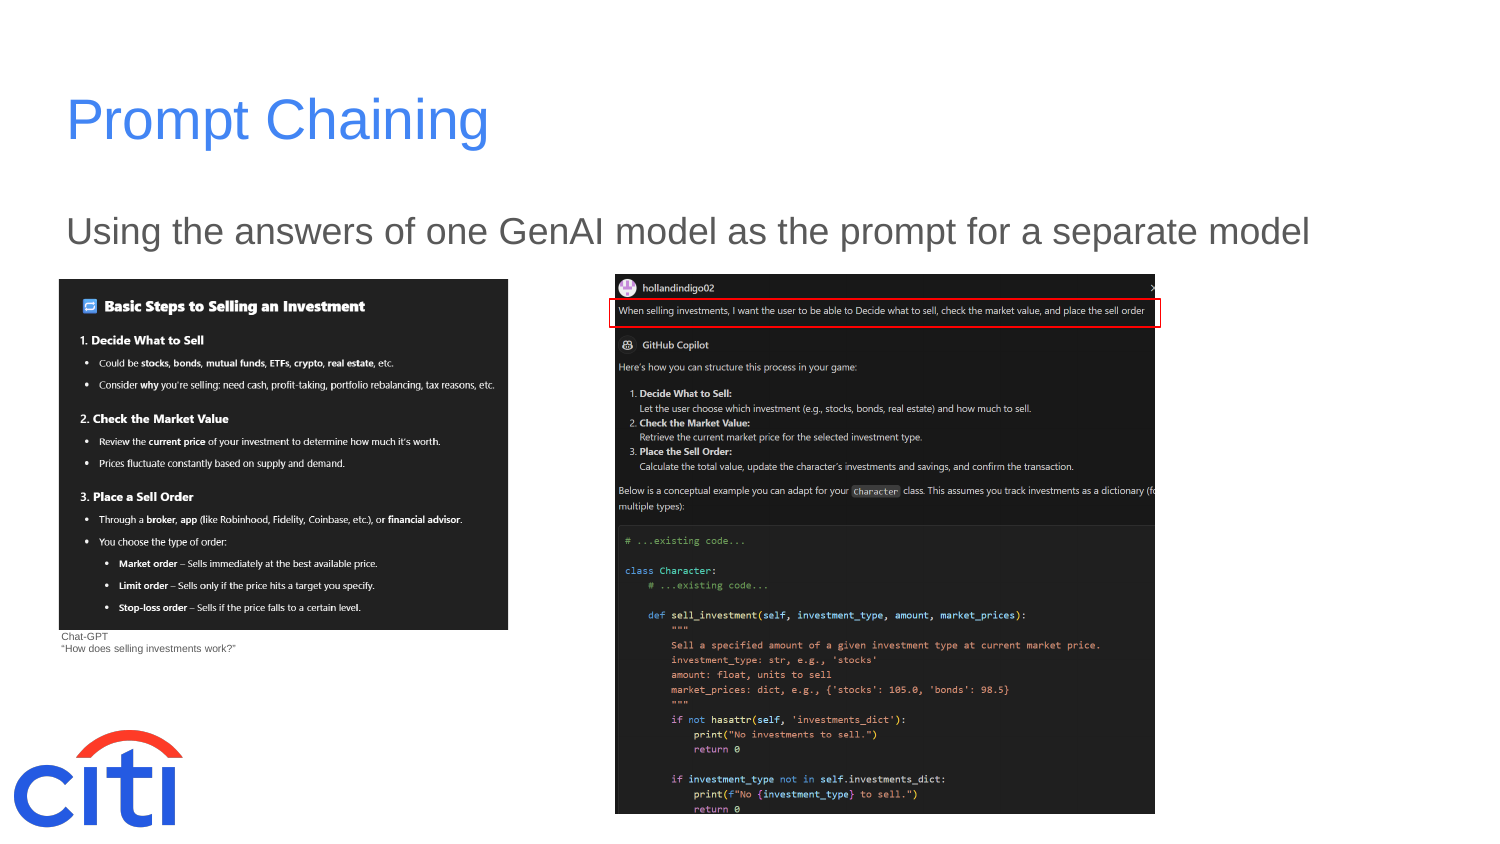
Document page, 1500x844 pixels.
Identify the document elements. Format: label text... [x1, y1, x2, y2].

text_box Chat-GPT “How does selling investments work?” [46, 617, 412, 668]
picture [615, 274, 1156, 814]
picture [13, 729, 183, 830]
picture [58, 279, 509, 631]
title Prompt Chaining [51, 72, 1449, 167]
list Using the answers of one GenAI model as the prompt for a separate model [51, 189, 1449, 750]
